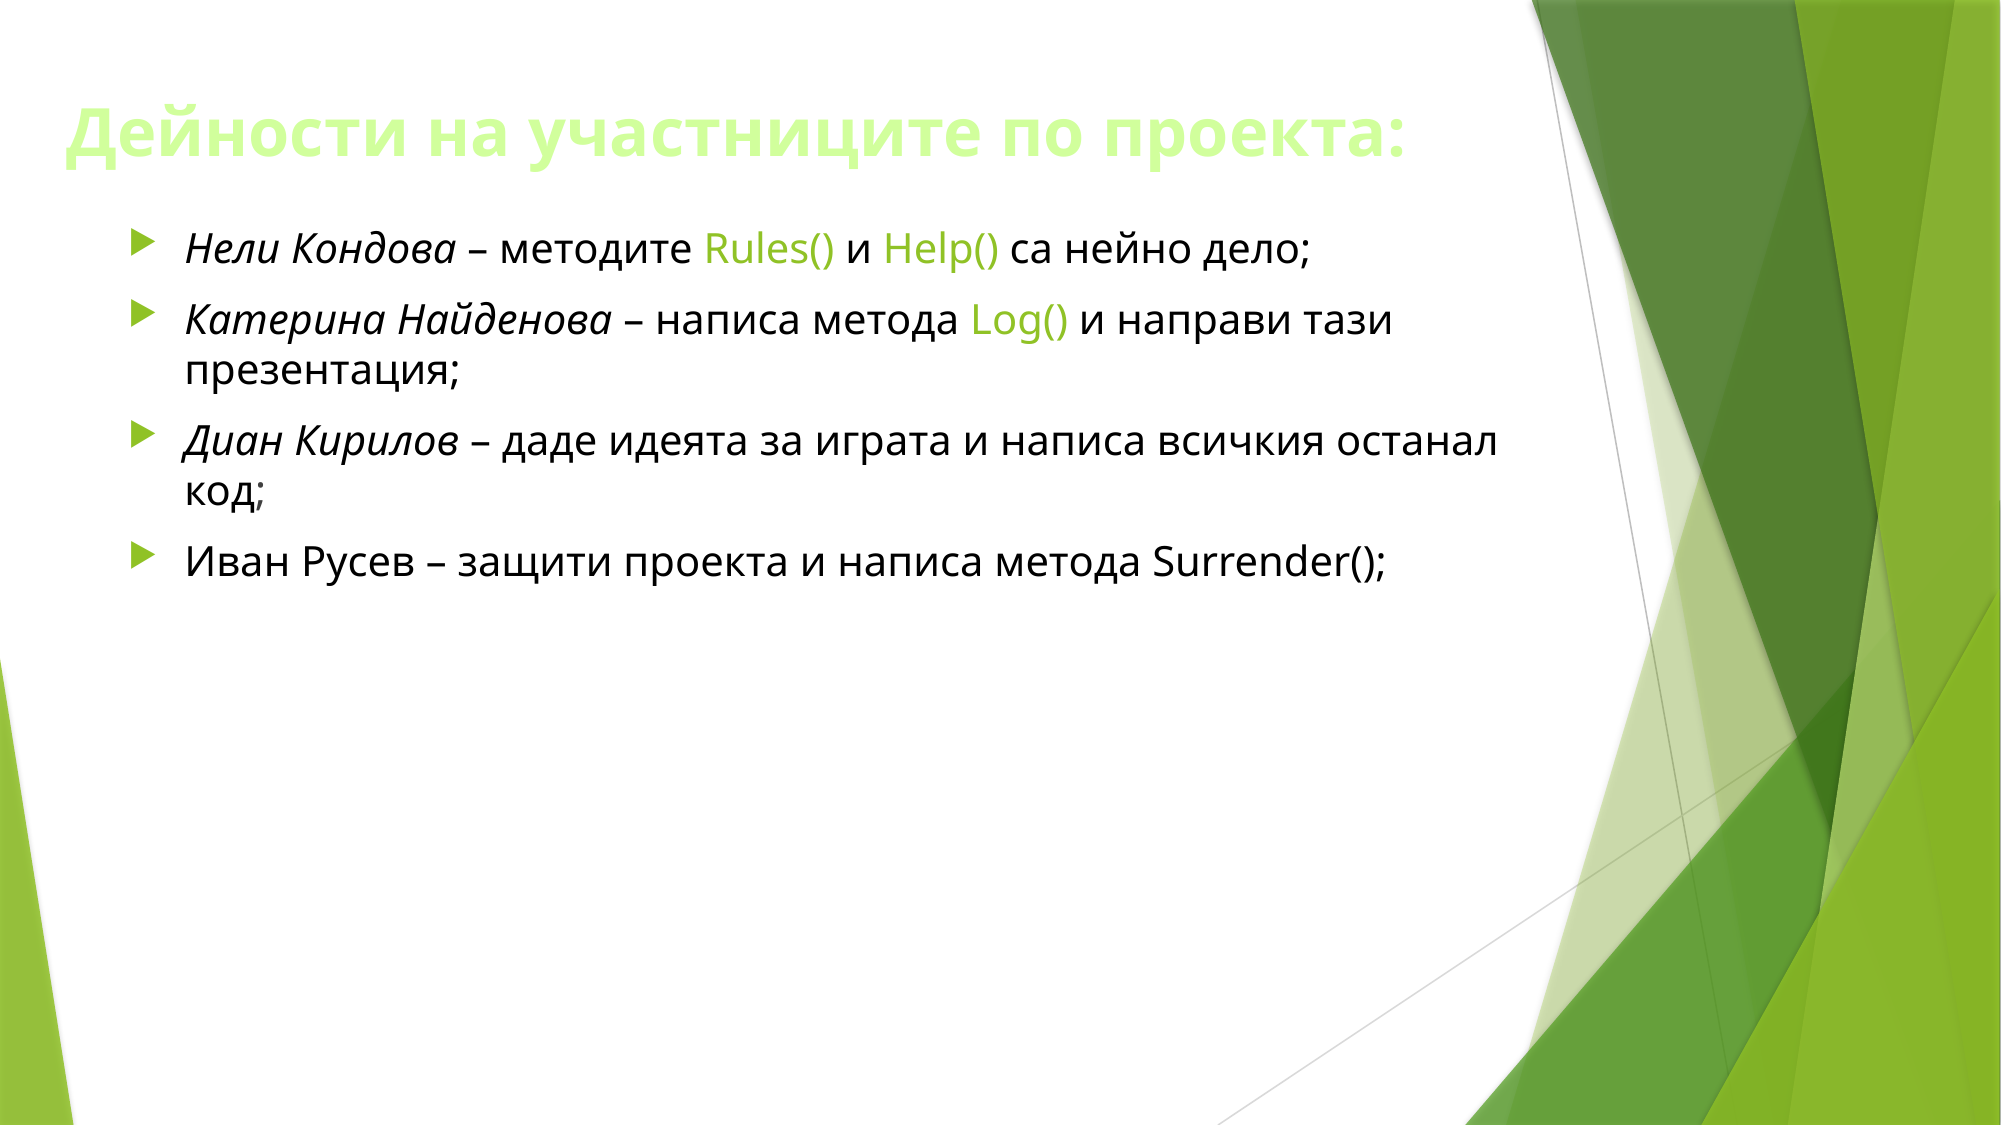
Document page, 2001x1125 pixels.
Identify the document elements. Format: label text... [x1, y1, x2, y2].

title Дейности на участниците по проекта: [51, 82, 1458, 252]
list Нели Кондова – методите Rules() и Help() са нейно дело; Катерина Найденова – написа метода Log() и направи тази презентация; Диан Кирилов – даде идеята за играта и написа всичкия останал код; Иван Русев – защити проекта и написа метода Surrender(); [113, 214, 1524, 851]
